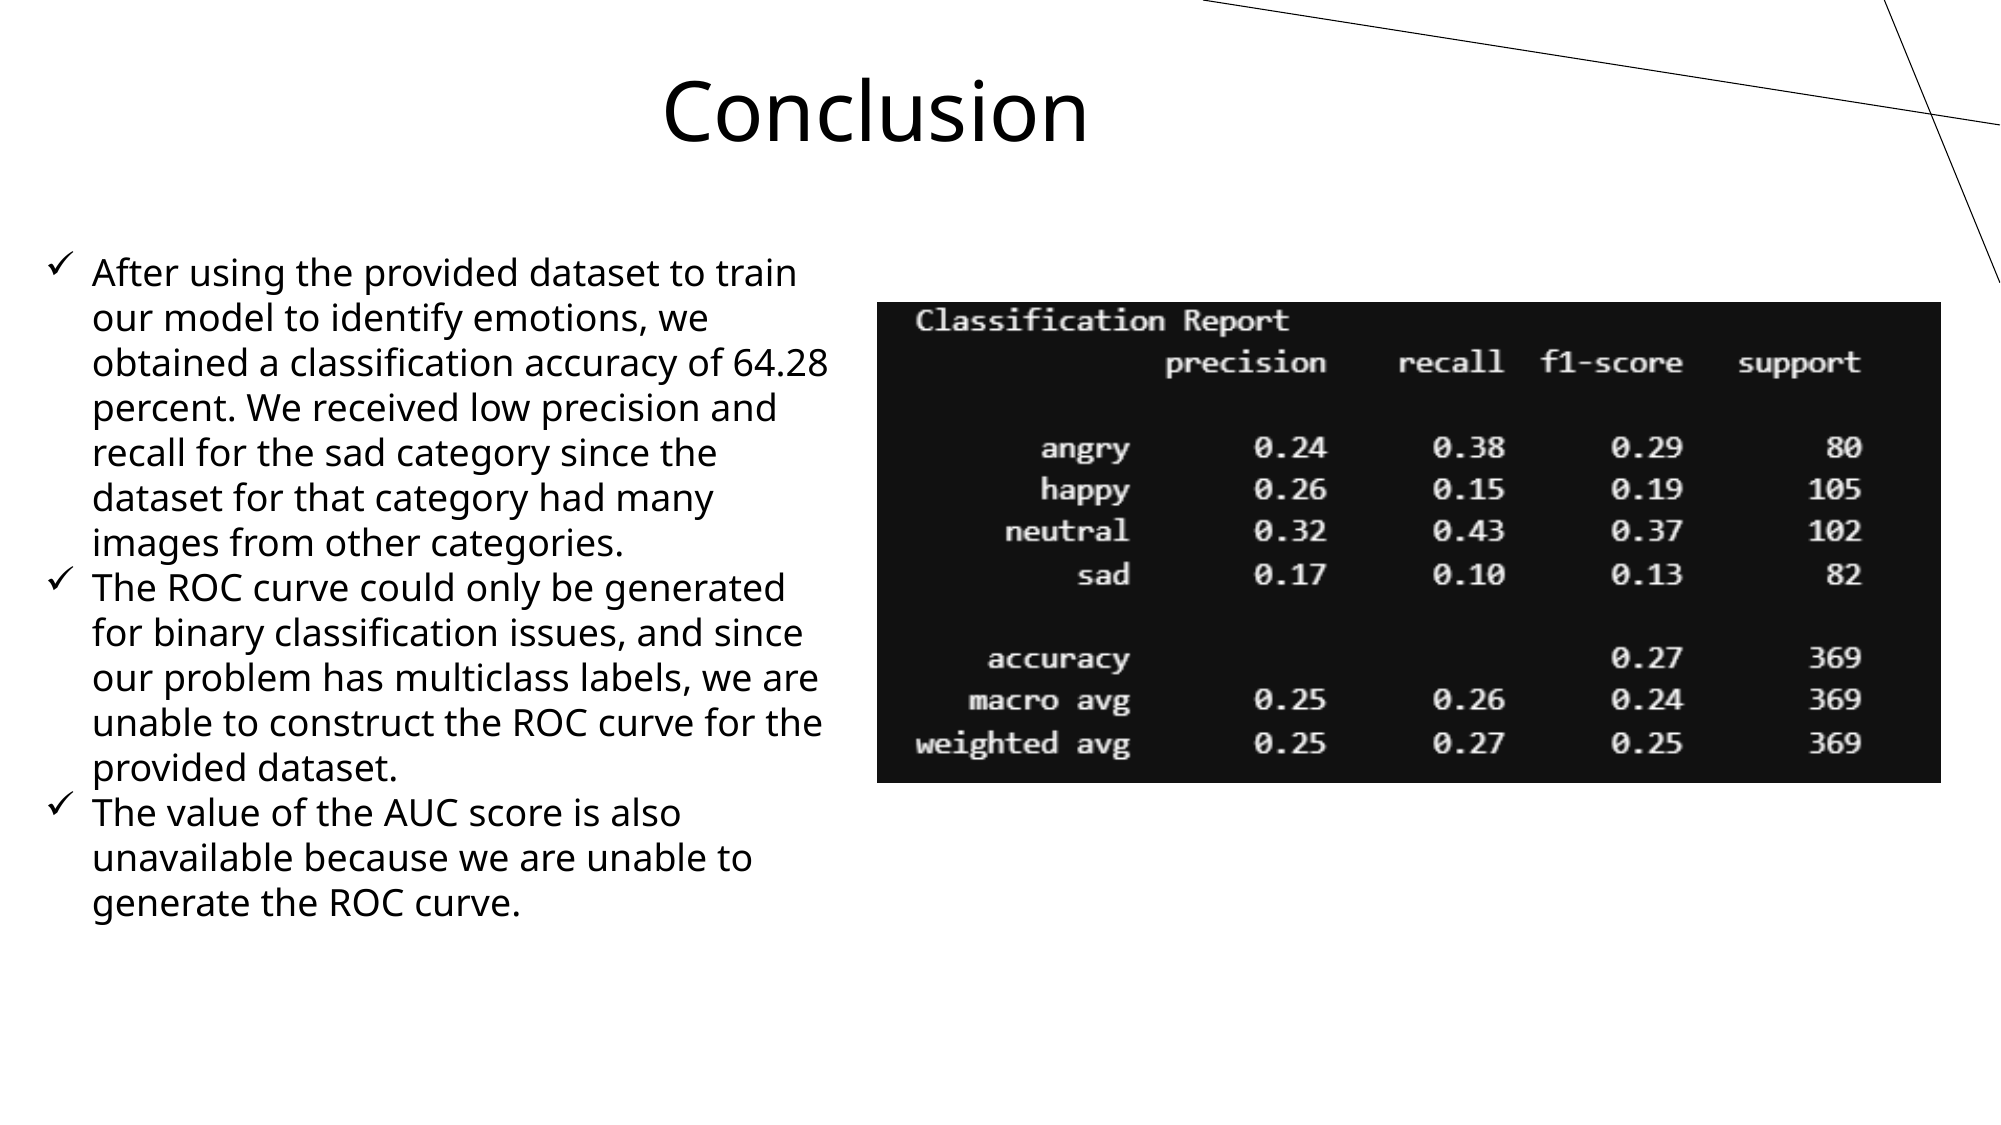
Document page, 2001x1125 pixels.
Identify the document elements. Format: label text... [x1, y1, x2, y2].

picture [877, 302, 1941, 783]
text_box Conclusion [586, 50, 1167, 166]
text_box After using the provided dataset to train our model to identify emotions, we obtained a classification accuracy of 64.28 percent. We received low precision and recall for the sad category since the dataset for that category had many images from other categories. The ROC curve could only be generated for binary classification issues, and since our problem has multiclass labels, we are unable to construct the ROC curve for the provided dataset. The value of the AUC score is also unavailable because we are unable to generate the ROC curve. [30, 241, 857, 977]
